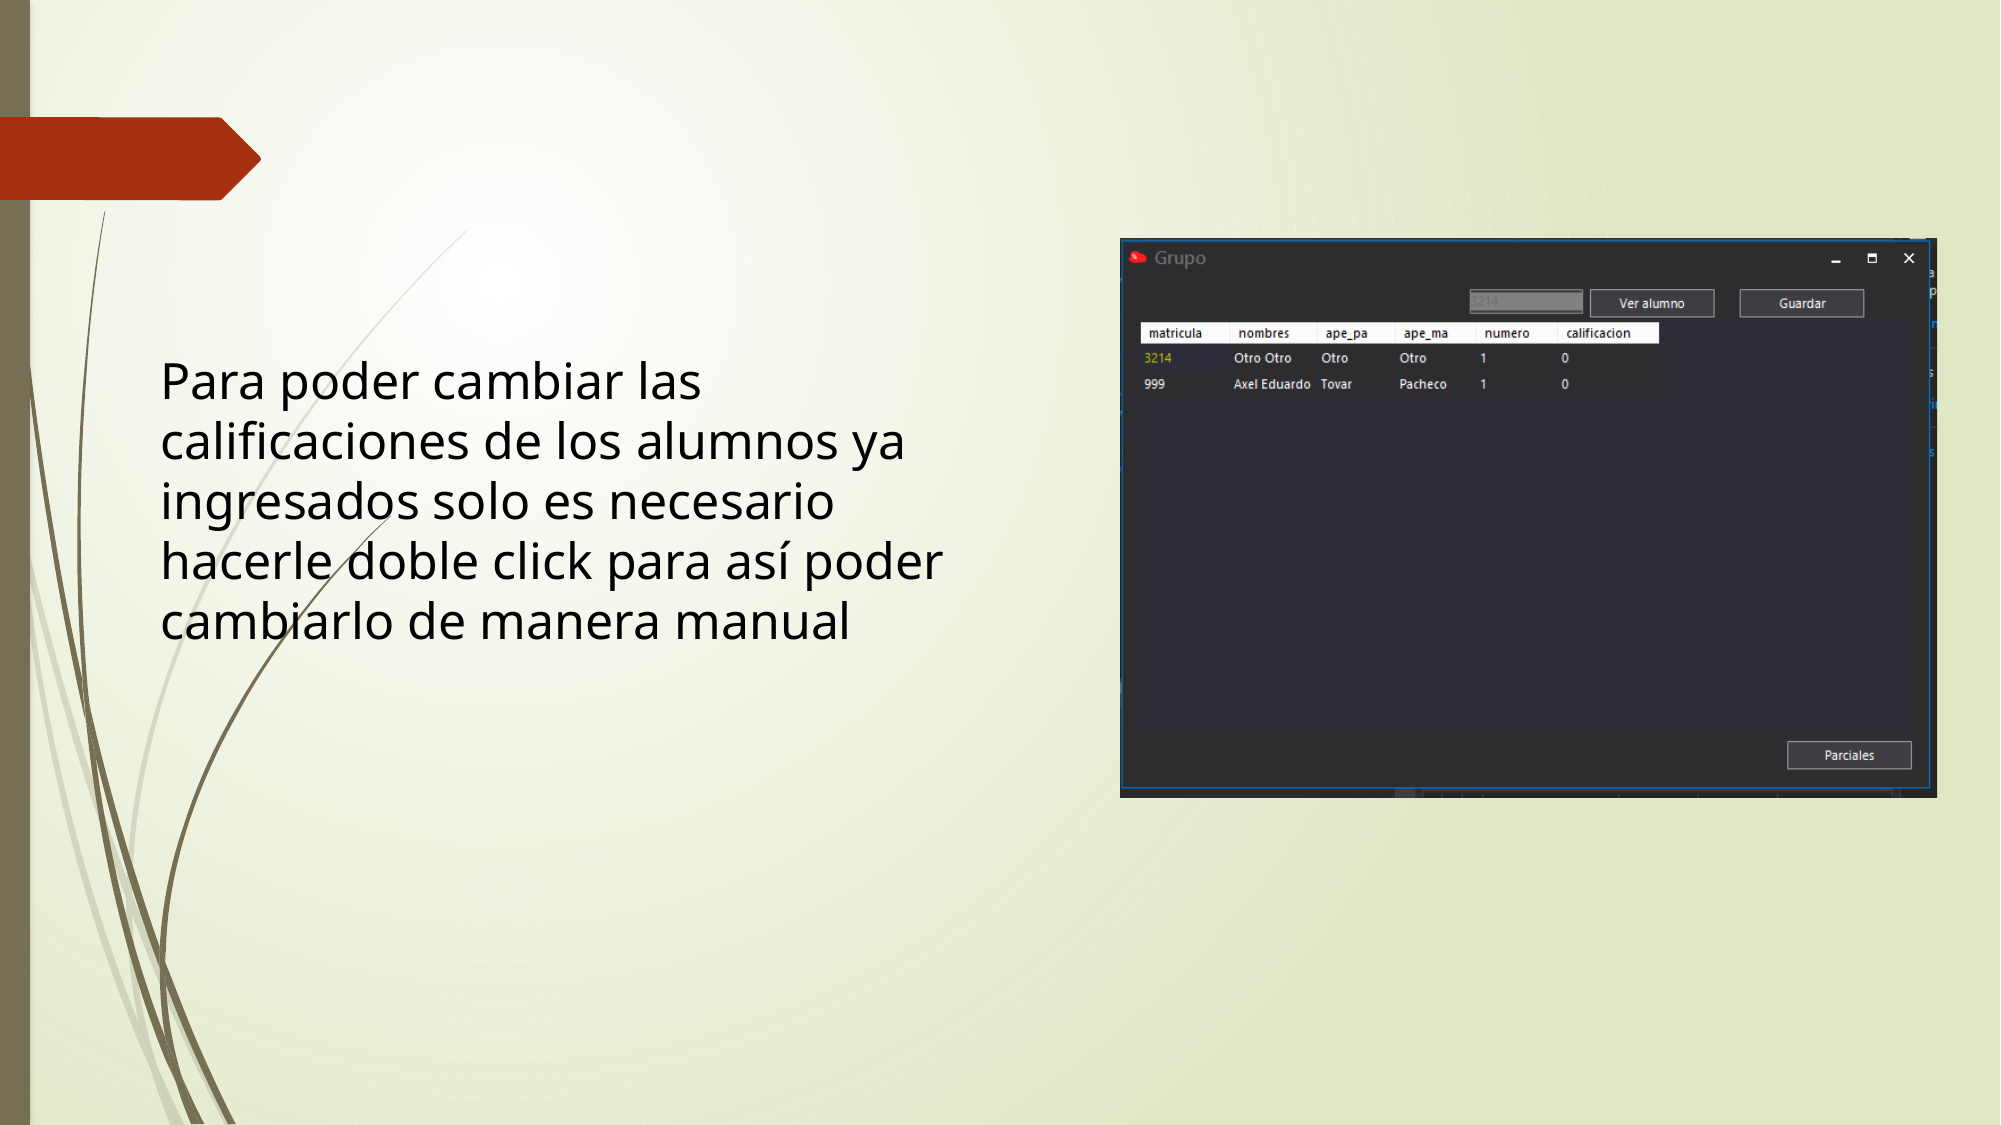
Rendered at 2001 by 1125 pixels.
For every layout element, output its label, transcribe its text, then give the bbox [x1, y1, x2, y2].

text_box Para poder cambiar las calificaciones de los alumnos ya ingresados solo es necesario hacerle doble click para así poder cambiarlo de manera manual [145, 342, 998, 657]
picture [1119, 238, 1938, 798]
